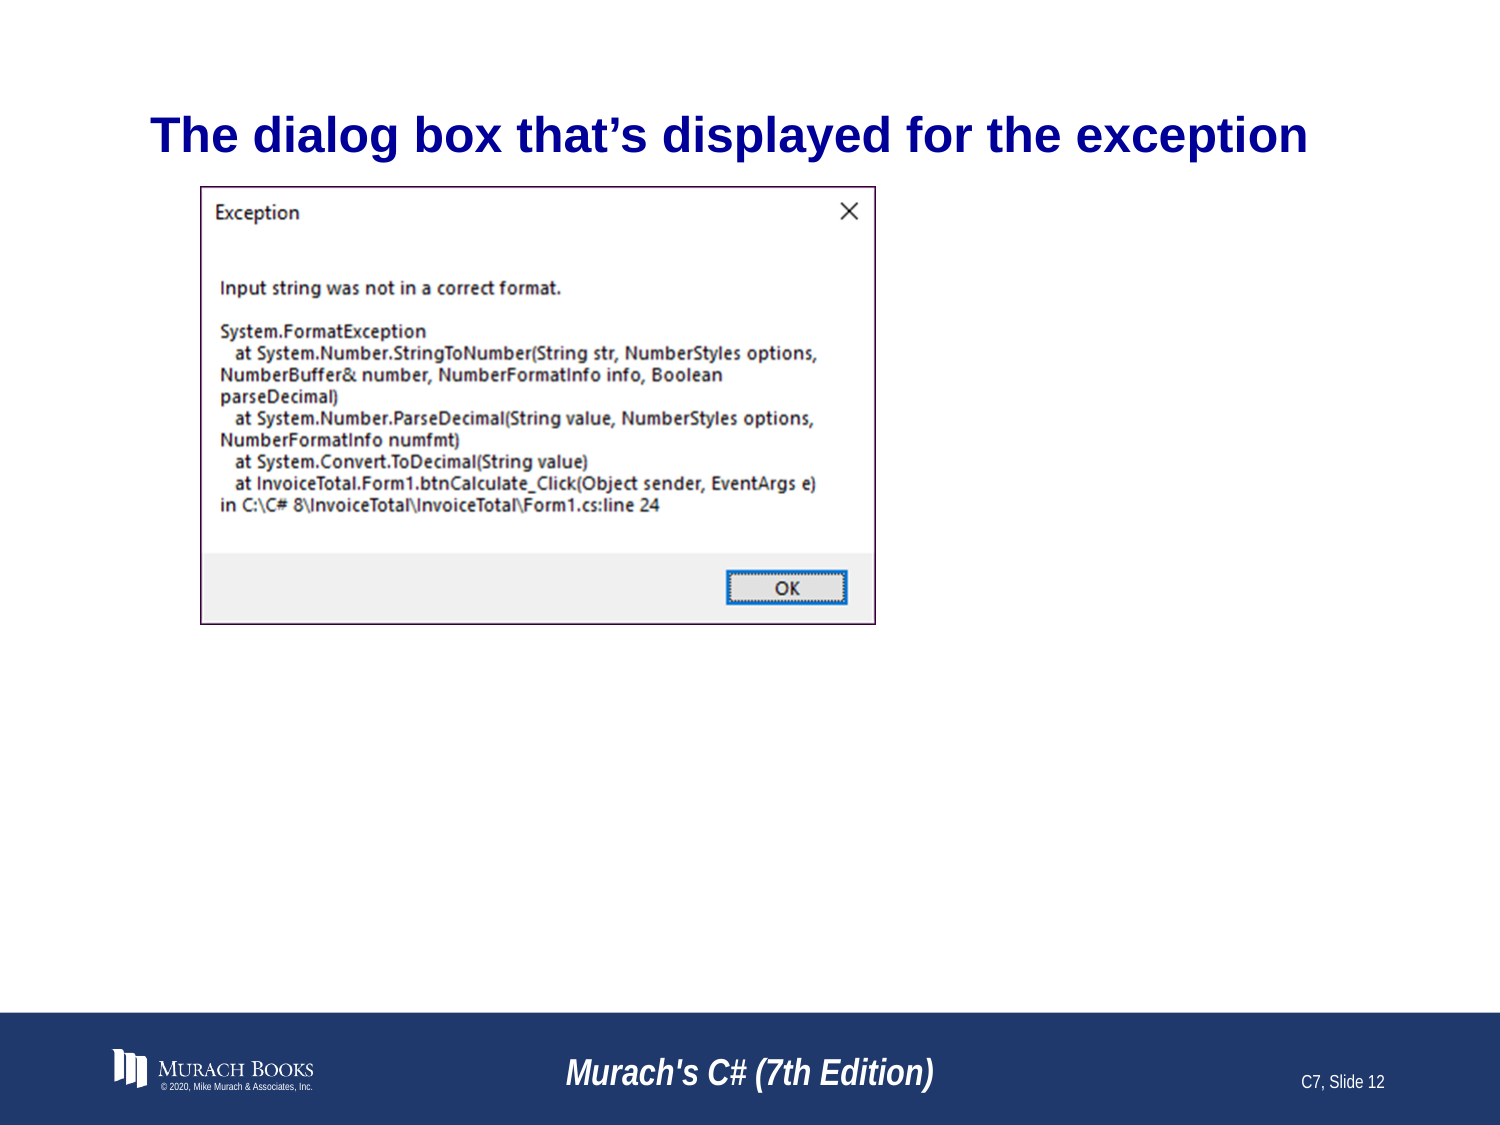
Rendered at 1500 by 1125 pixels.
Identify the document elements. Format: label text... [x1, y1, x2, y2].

slide_number C7, Slide 12 [1087, 1025, 1400, 1100]
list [199, 186, 876, 626]
title The dialog box that’s displayed for the exception [150, 102, 1350, 164]
slide_number Murach's C# (7th Edition) [463, 1025, 1050, 1100]
footer © 2020, Mike Murach & Associates, Inc. [12, 1025, 463, 1100]
